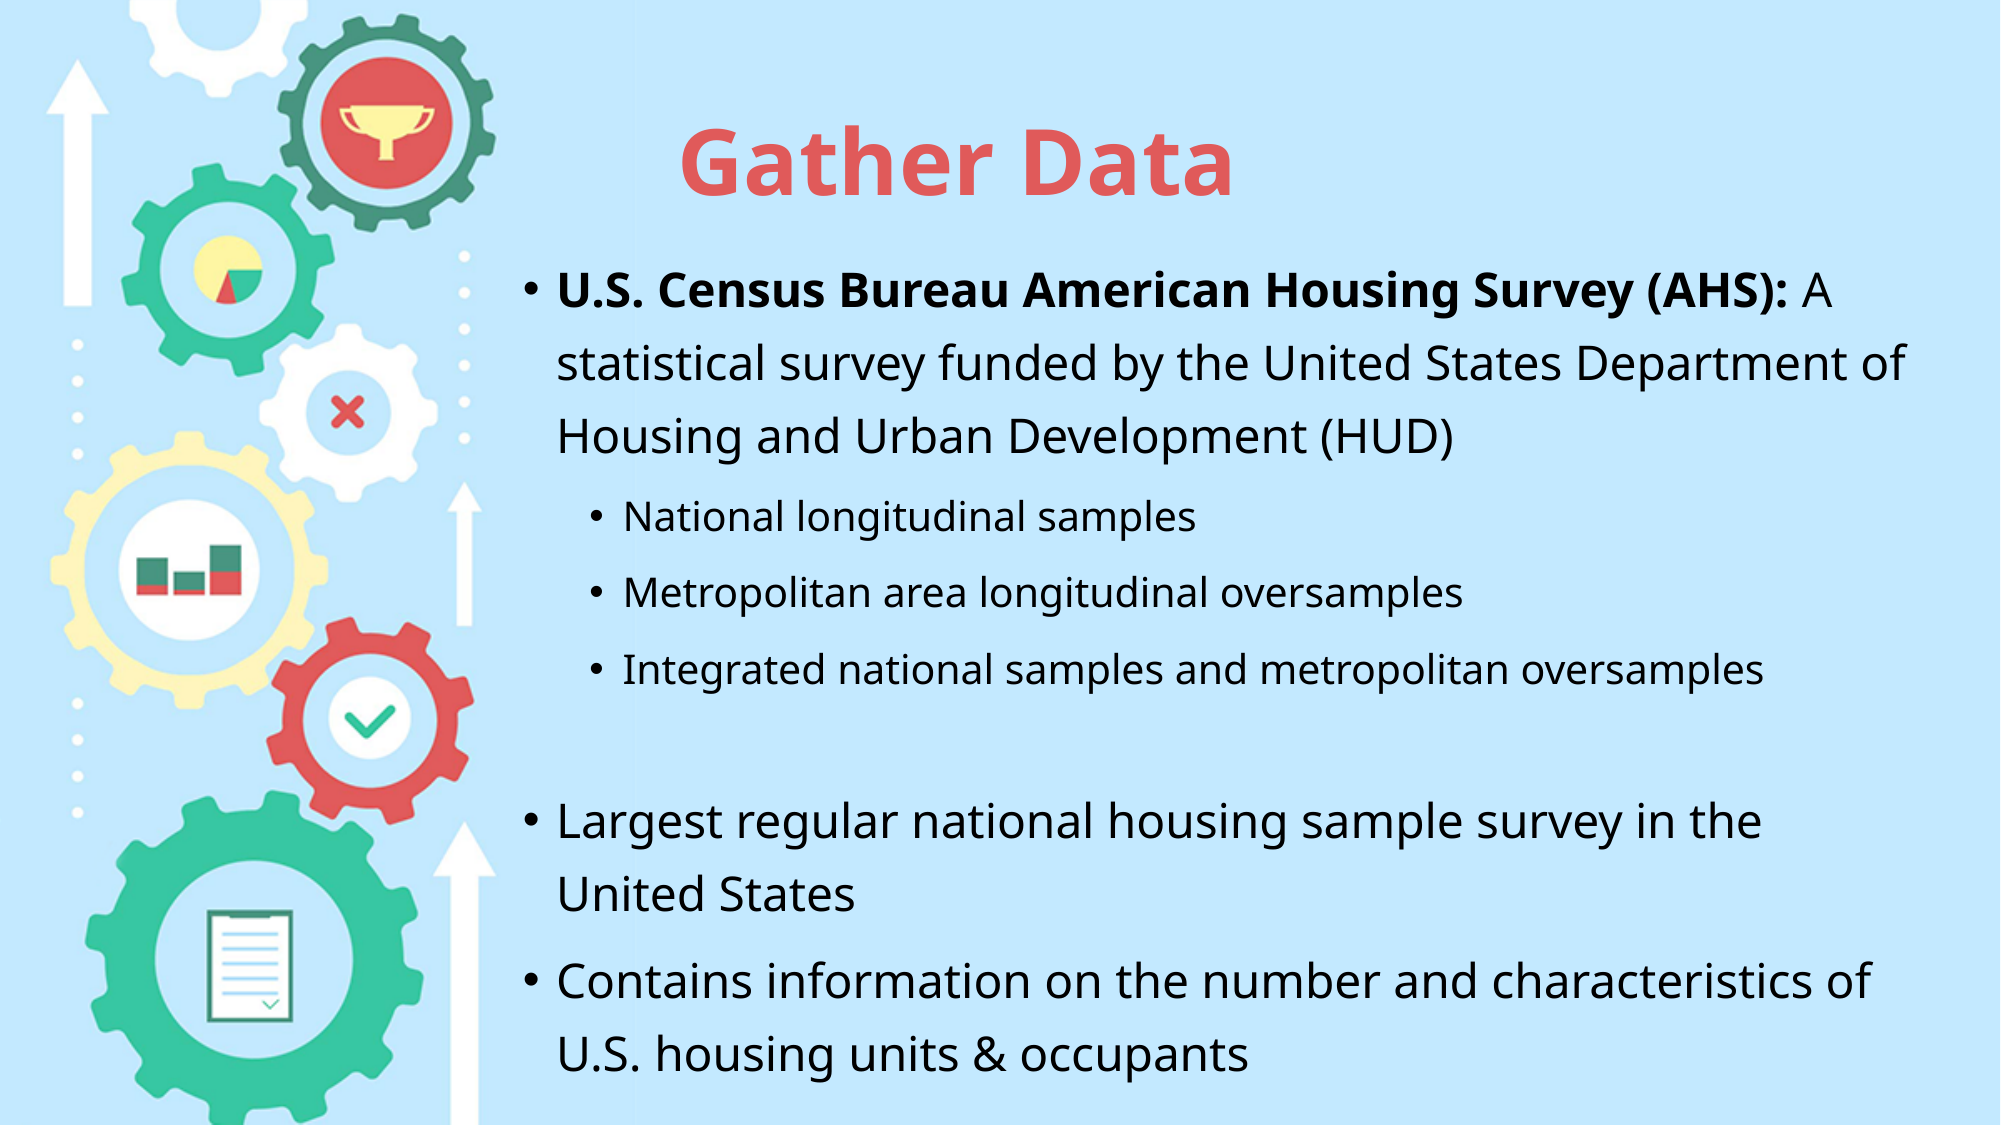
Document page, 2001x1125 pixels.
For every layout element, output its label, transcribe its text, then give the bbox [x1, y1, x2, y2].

picture [0, 0, 2001, 1125]
title Gather Data [250, 57, 1666, 275]
list U.S. Census Bureau American Housing Survey (AHS): A statistical survey funded by the United States Department of Housing and Urban Development (HUD) National longitudinal samples Metropolitan area longitudinal oversamples Integrated national samples and metropolitan oversamples Largest regular national housing sample survey in the United States Contains information on the number and characteristics of U.S. housing units & occupants [507, 236, 1923, 1092]
